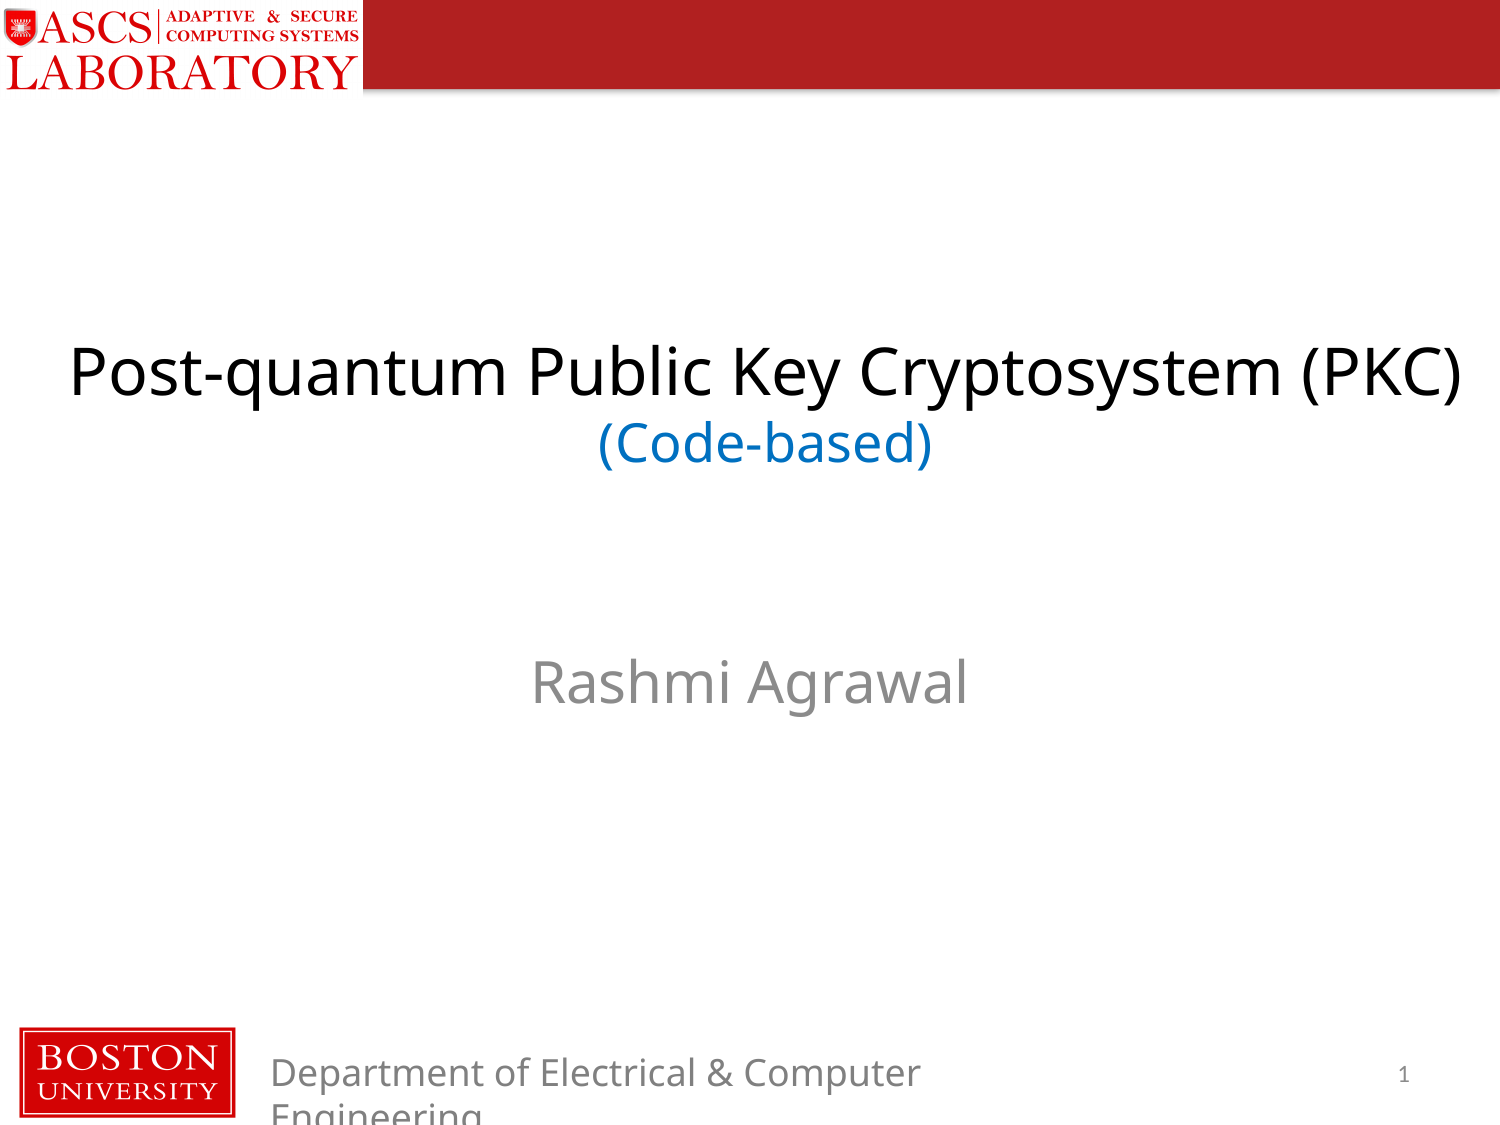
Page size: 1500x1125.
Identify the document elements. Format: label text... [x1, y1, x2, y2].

picture [19, 1027, 236, 1118]
subtitle Rashmi Agrawal [225, 637, 1275, 925]
picture [0, 0, 363, 100]
slide_number 1 [1336, 1042, 1425, 1103]
title Post-quantum Public Key Cryptosystem (PKC) (Code-based) [49, 281, 1483, 523]
